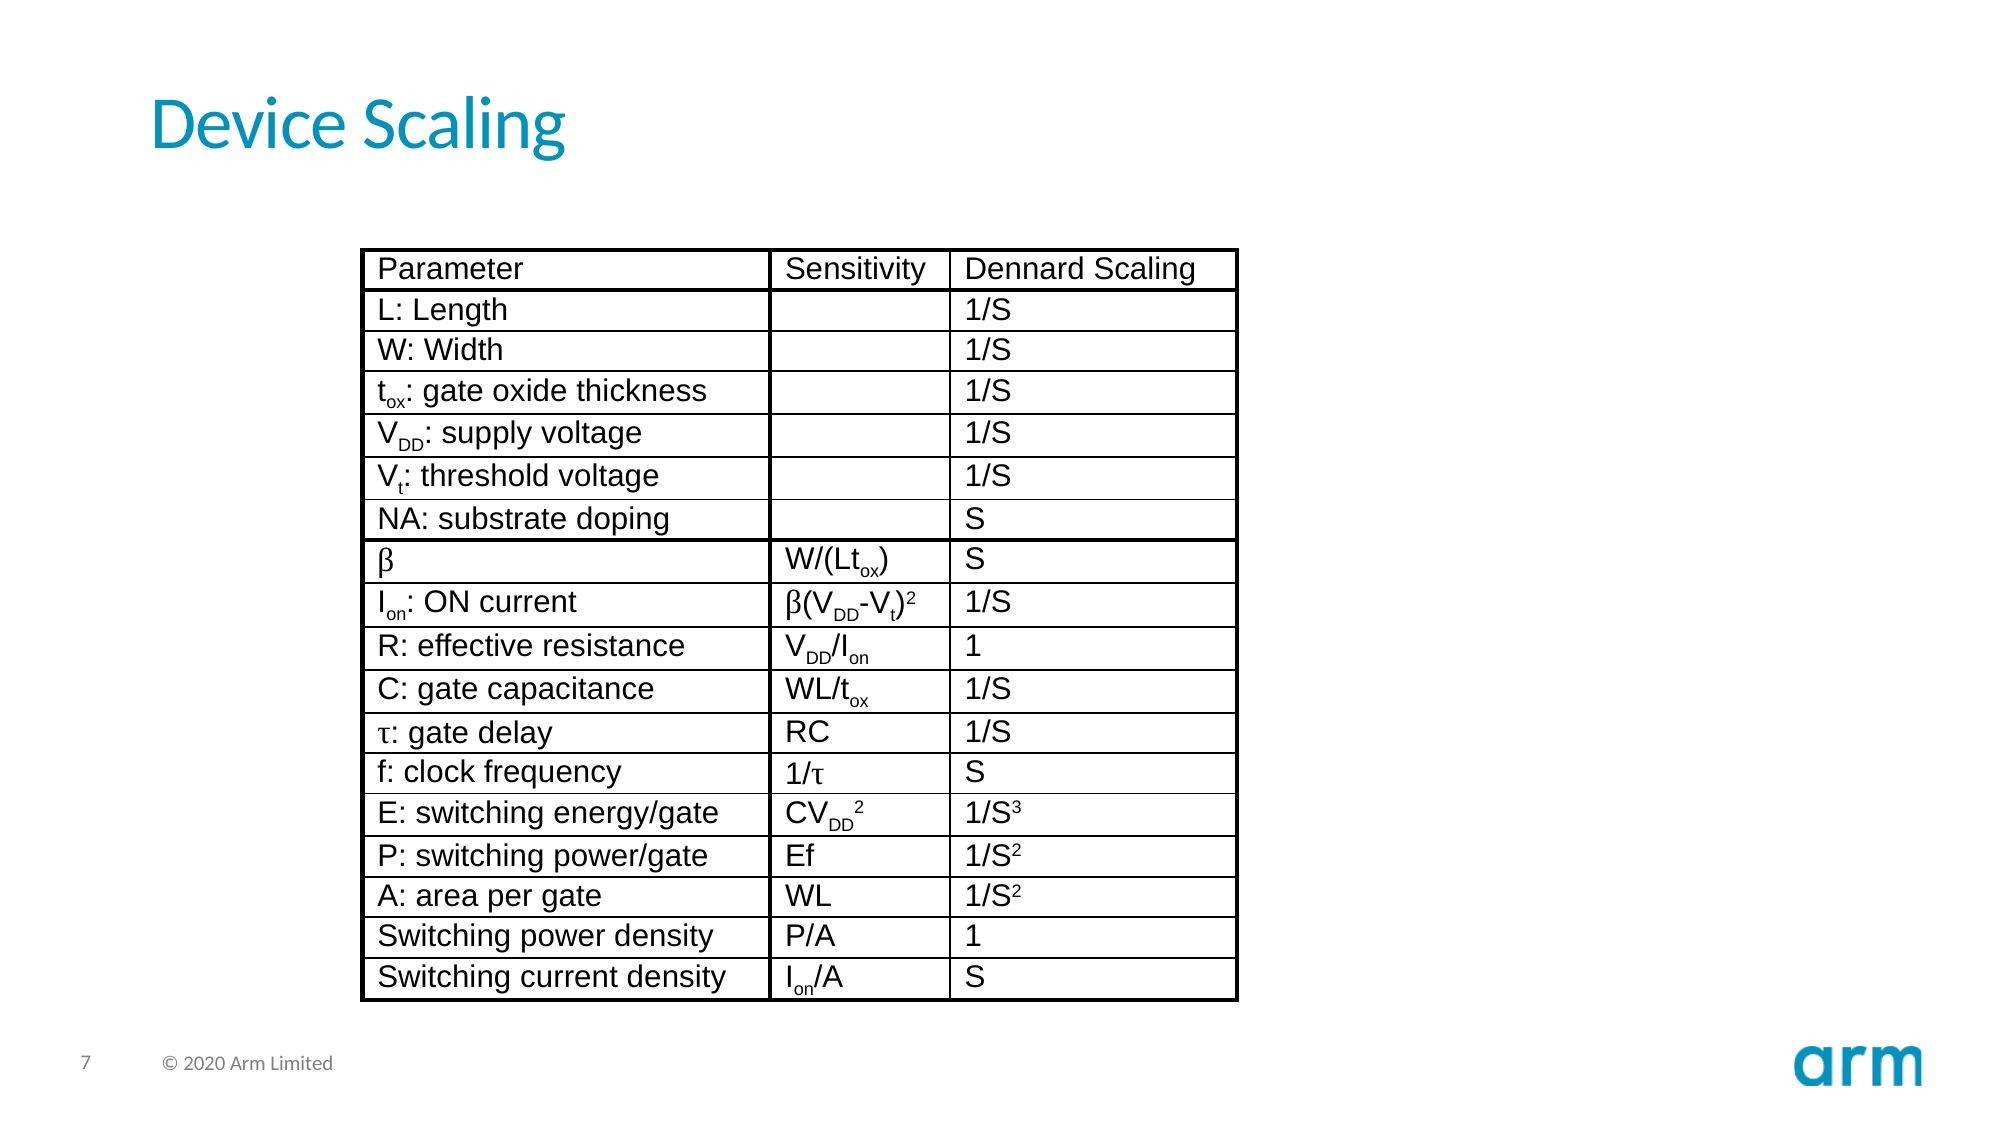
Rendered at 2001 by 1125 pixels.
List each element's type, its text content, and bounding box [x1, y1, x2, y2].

table_cell τ: gate delay [365, 714, 768, 752]
table_cell 1/S [951, 458, 1235, 499]
table_cell P/A [772, 918, 949, 957]
table_cell 1/S [951, 292, 1235, 330]
table_cell S [951, 959, 1235, 998]
table_cell [772, 415, 949, 456]
table_cell Switching power density [365, 918, 768, 957]
table_cell [772, 458, 949, 499]
table_cell 1 [951, 628, 1235, 669]
table_cell S [951, 754, 1235, 793]
table_cell S [951, 542, 1235, 582]
table_cell β(VDD-Vt)2 [772, 584, 949, 626]
table_cell Ion: ON current [365, 584, 768, 626]
table_cell [772, 500, 949, 538]
table_cell P: switching power/gate [365, 837, 768, 876]
table_cell Ion/A [772, 959, 949, 998]
table_cell 1/S [951, 332, 1235, 370]
table_cell [772, 292, 949, 330]
table_cell 1/S [951, 584, 1235, 626]
table_header Sensitivity [772, 252, 949, 288]
table_cell 1/S [951, 714, 1235, 752]
title Device Scaling [150, 87, 1850, 200]
table_cell 1/S3 [951, 794, 1235, 835]
table_cell 1/S [951, 671, 1235, 712]
table_cell WL [772, 878, 949, 916]
table_cell R: effective resistance [365, 628, 768, 669]
table_cell VDD/Ion [772, 628, 949, 669]
table_cell 1/S2 [951, 878, 1235, 916]
table_cell C: gate capacitance [365, 671, 768, 712]
table_cell WL/tox [772, 671, 949, 712]
table_cell E: switching energy/gate [365, 794, 768, 835]
table_cell RC [772, 714, 949, 752]
table_cell VDD: supply voltage [365, 415, 768, 456]
table_cell [772, 372, 949, 413]
table_cell Vt: threshold voltage [365, 458, 768, 499]
table_cell 1/S [951, 372, 1235, 413]
table_cell S [951, 500, 1235, 538]
table_cell f: clock frequency [365, 754, 768, 793]
table_cell 1/τ [772, 754, 949, 793]
table_cell tox: gate oxide thickness [365, 372, 768, 413]
table_header Dennard Scaling [951, 252, 1235, 288]
table_cell β [365, 542, 768, 582]
table_cell W: Width [365, 332, 768, 370]
table_cell Ef [772, 837, 949, 876]
table_cell [772, 332, 949, 370]
table_cell 1/S2 [951, 837, 1235, 876]
table_cell A: area per gate [365, 878, 768, 916]
table_cell CVDD2 [772, 794, 949, 835]
table_cell L: Length [365, 292, 768, 330]
table_cell NA: substrate doping [365, 500, 768, 538]
table_header Parameter [365, 252, 768, 288]
table_cell Switching current density [365, 959, 768, 998]
table_cell 1 [951, 918, 1235, 957]
table_cell W/(Ltox) [772, 542, 949, 582]
table_cell 1/S [951, 415, 1235, 456]
